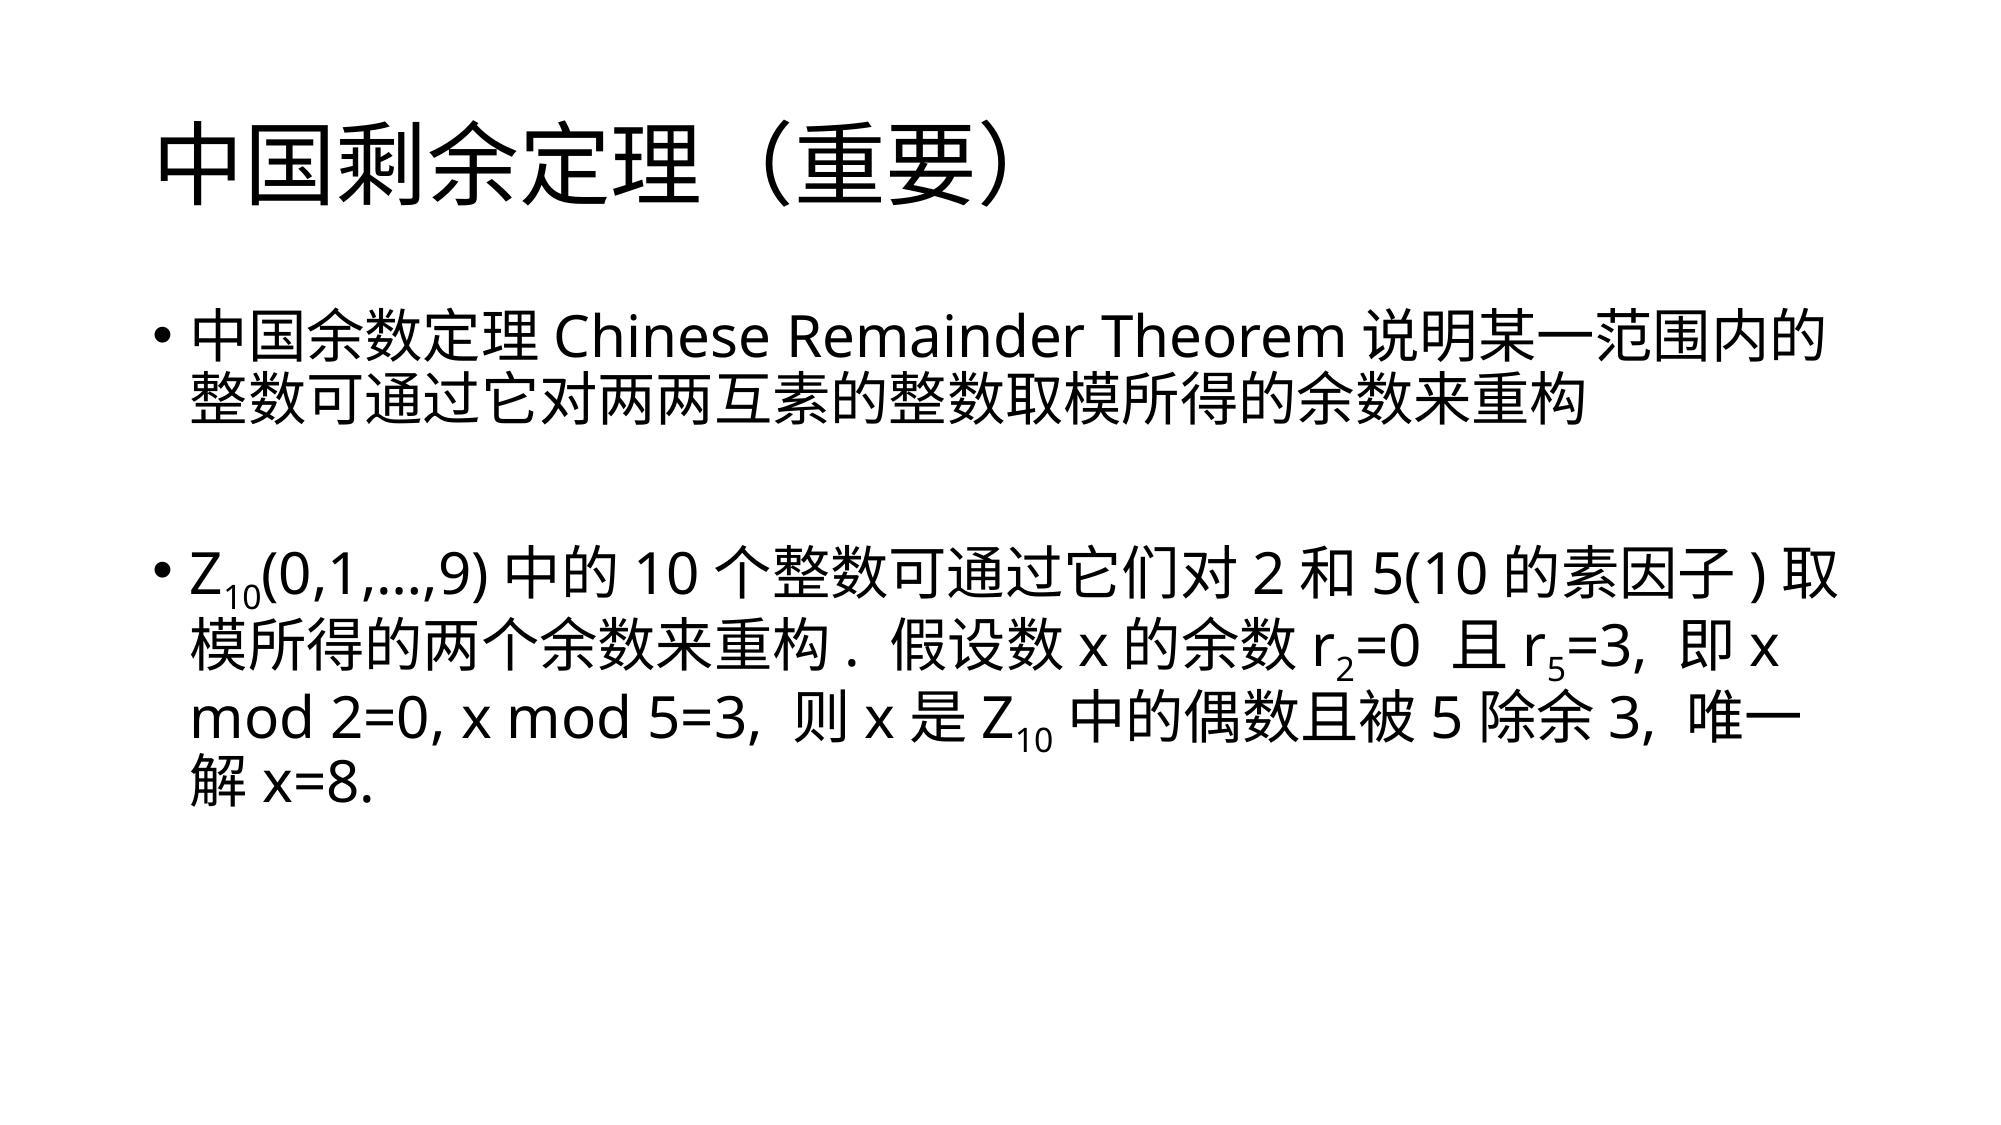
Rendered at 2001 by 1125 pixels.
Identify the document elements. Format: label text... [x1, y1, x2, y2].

title 中国剩余定理（重要） [137, 59, 1863, 278]
list 中国余数定理Chinese Remainder Theorem说明某一范围内的整数可通过它对两两互素的整数取模所得的余数来重构 Z10(0,1,…,9)中的10个整数可通过它们对2和5(10的素因子)取模所得的两个余数来重构. 假设数x的余数r2=0 且r5=3, 即x mod 2=0, x mod 5=3, 则x是Z10中的偶数且被5除余3, 唯一解x=8. [137, 299, 1863, 1014]
